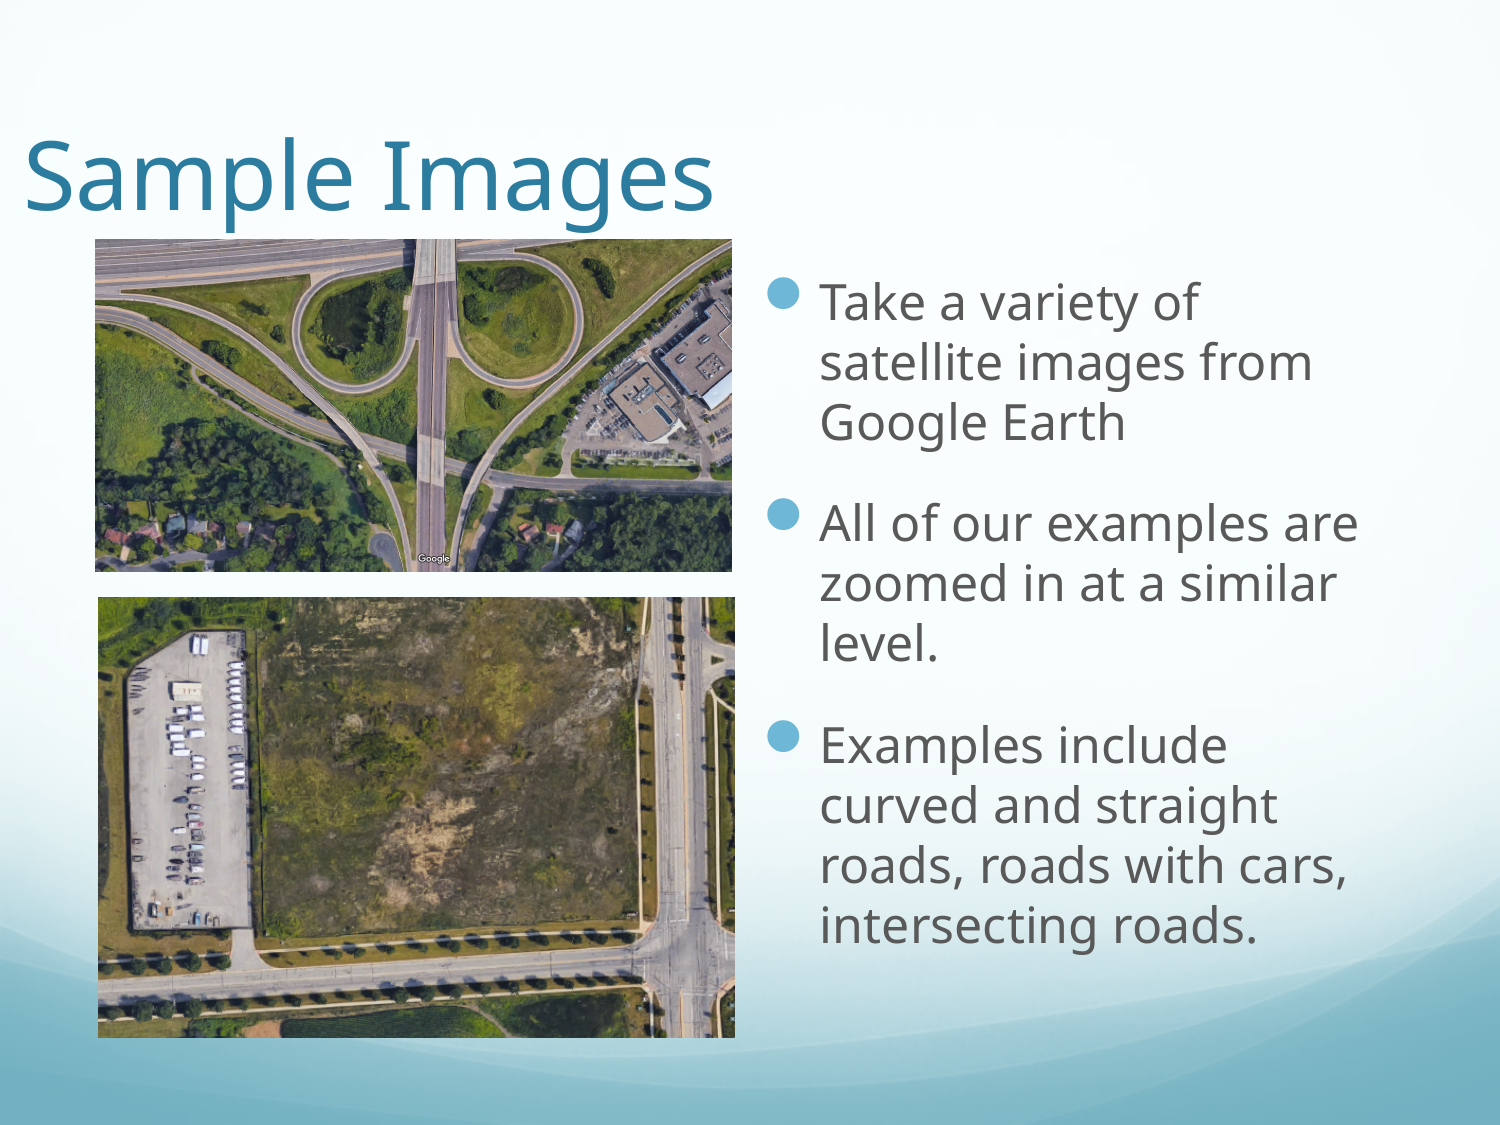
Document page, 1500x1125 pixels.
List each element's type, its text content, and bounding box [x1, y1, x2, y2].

title Sample Images [8, 17, 1328, 237]
picture [98, 597, 735, 1038]
picture [95, 239, 733, 572]
list Take a variety of satellite images from Google Earth All of our examples are zoomed in at a similar level. Examples include curved and straight roads, roads with cars, intersecting roads. [747, 262, 1410, 975]
